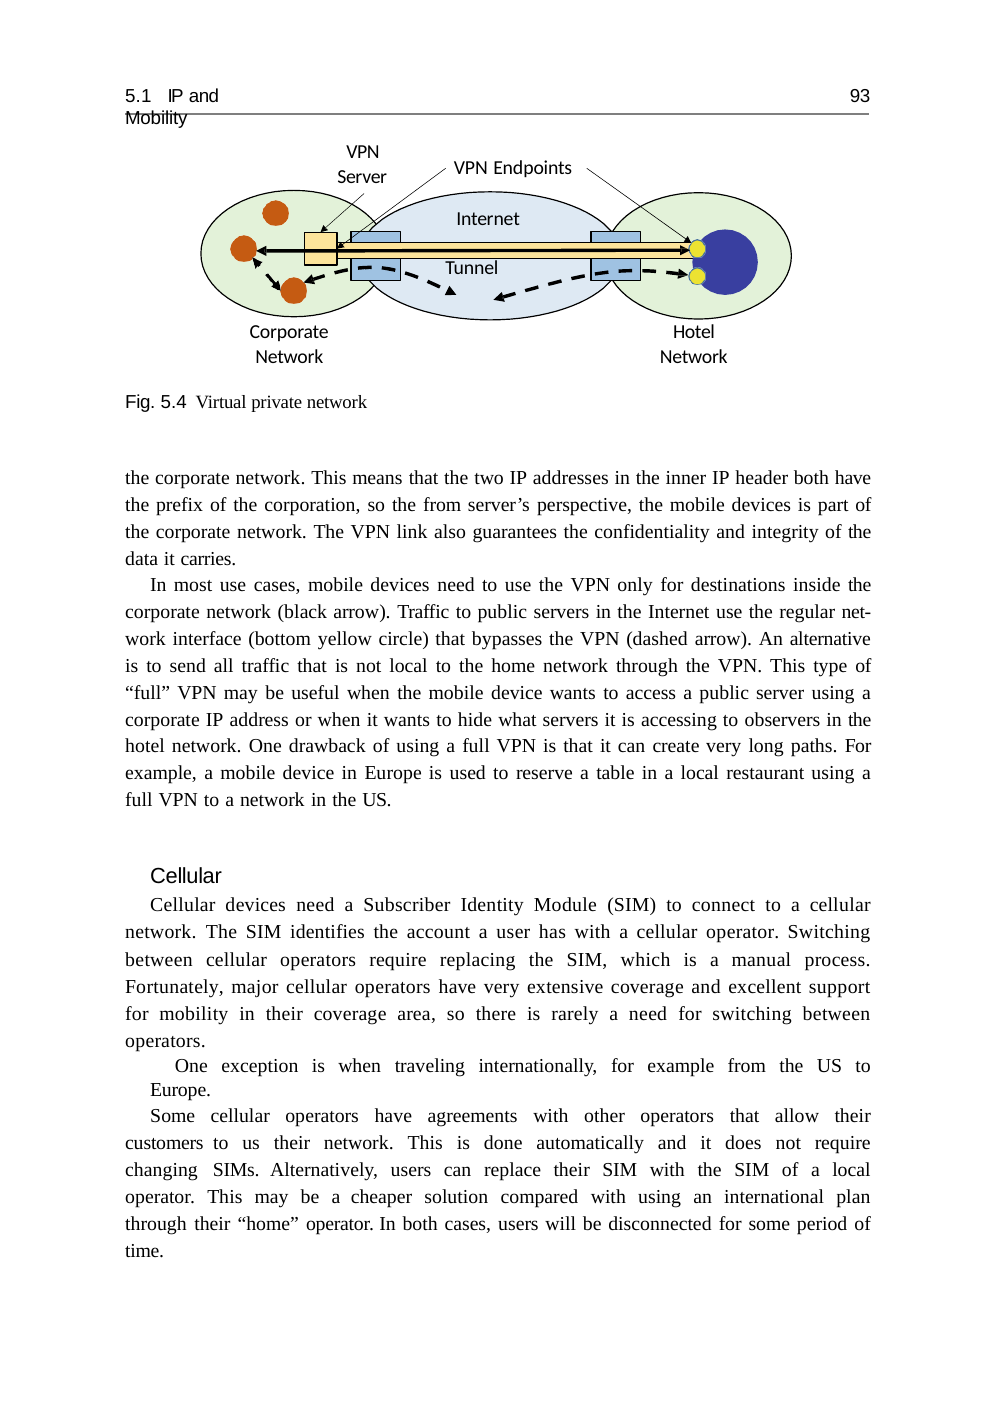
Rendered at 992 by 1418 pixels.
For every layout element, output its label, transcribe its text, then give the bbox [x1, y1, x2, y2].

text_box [252, 231, 691, 296]
text_box Corporate Network [247, 329, 336, 367]
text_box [336, 167, 707, 303]
text_box 5.1 IP and Mobility [123, 81, 286, 129]
text_box Fig. 5.4 Virtual private network the corporate network. This means that the two IP addresses in the inner IP header both have the prefix of the corporation, so the from server’s perspective, the mobile devices is part of the corporate network. The VPN link also guarantees the confidentiality and integrity of the data it carries. In most use cases, mobile devices need to use the VPN only for destinations inside the corporate network (black arrow). Traffic to public servers in the Internet use the regular net- work interface (bottom yellow circle) that bypasses the VPN (dashed arrow). An alternative is to send all traffic that is not local to the home network through the VPN. This type of “full” VPN may be useful when the mobile device wants to access a public server using a corporate IP address or when it wants to hide what servers it is accessing to observers in the hotel network. One drawback of using a full VPN is that it can create very long paths. For example, a mobile device in Europe is used to reserve a table in a local restaurant using a full VPN to a network in the US. Cellular Cellular devices need a Subscriber Identity Module (SIM) to connect to a cellular network. The SIM identifies the account a user has with a cellular operator. Switching between cellular operators require replacing the SIM, which is a manual process. Fortunately, major cellular operators have very extensive coverage and excellent support for mobility in their coverage area, so there is rarely a need for switching between operators. One exception is when traveling internationally, for example from the US to Europe. Some cellular operators have agreements with other operators that allow their customers to us their network. This is done automatically and it does not require changing SIMs. Alternatively, users can replace their SIM with the SIM of a local operator. This may be a cheaper solution compared with using an international plan through their “home” operator. In both cases, users will be disconnected for some period of time. [123, 387, 872, 1261]
text_box Hotel Network [657, 329, 735, 367]
text_box VPN Endpoints [451, 152, 580, 166]
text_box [199, 189, 793, 321]
text_box 93 [848, 81, 872, 106]
text_box VPN Server [335, 136, 393, 168]
